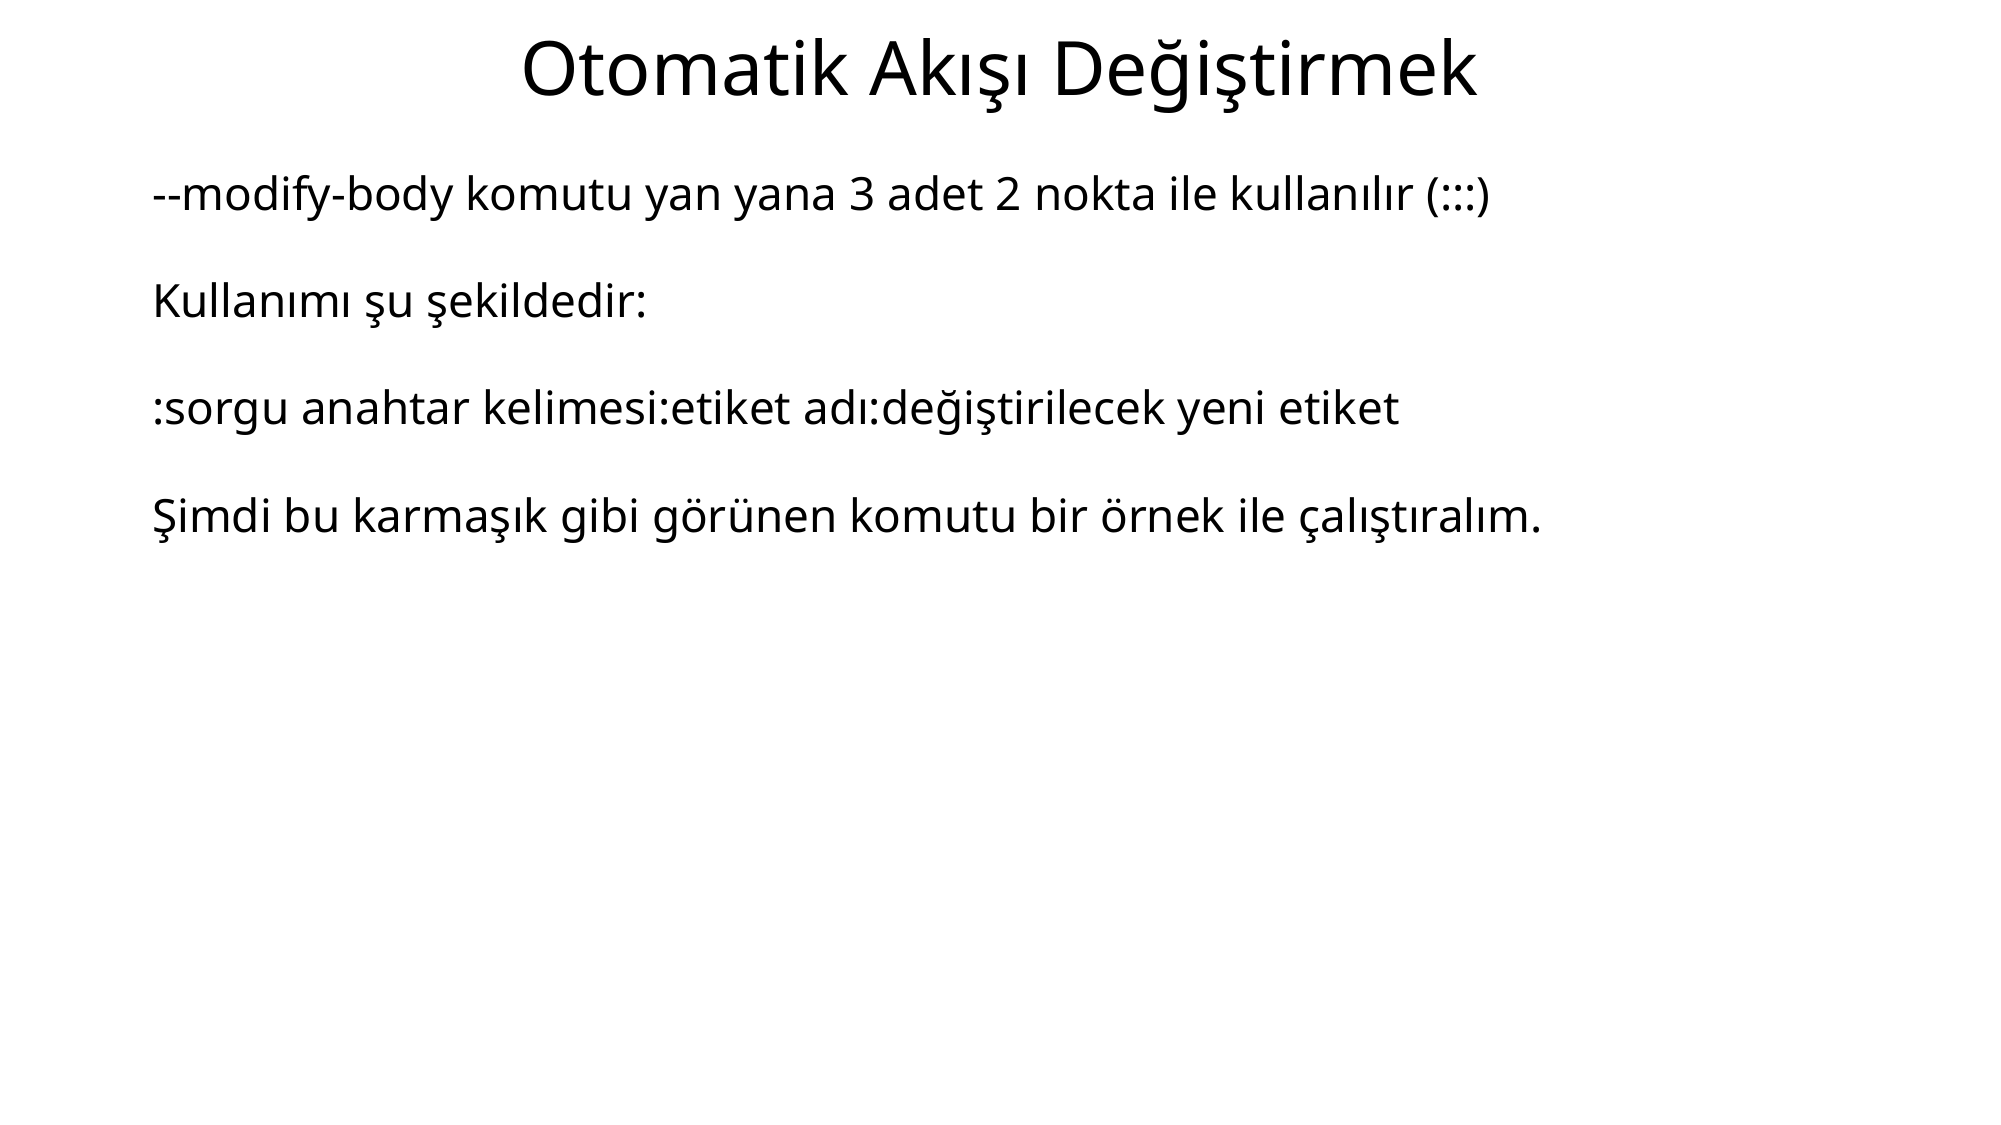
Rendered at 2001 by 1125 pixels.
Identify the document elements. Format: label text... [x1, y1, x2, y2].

title Otomatik Akışı Değiştirmek [137, 18, 1863, 112]
list --modify-body komutu yan yana 3 adet 2 nokta ile kullanılır (:::) Kullanımı şu şekildedir: :sorgu anahtar kelimesi:etiket adı:değiştirilecek yeni etiket Şimdi bu karmaşık gibi görünen komutu bir örnek ile çalıştıralım. [137, 129, 1863, 1014]
